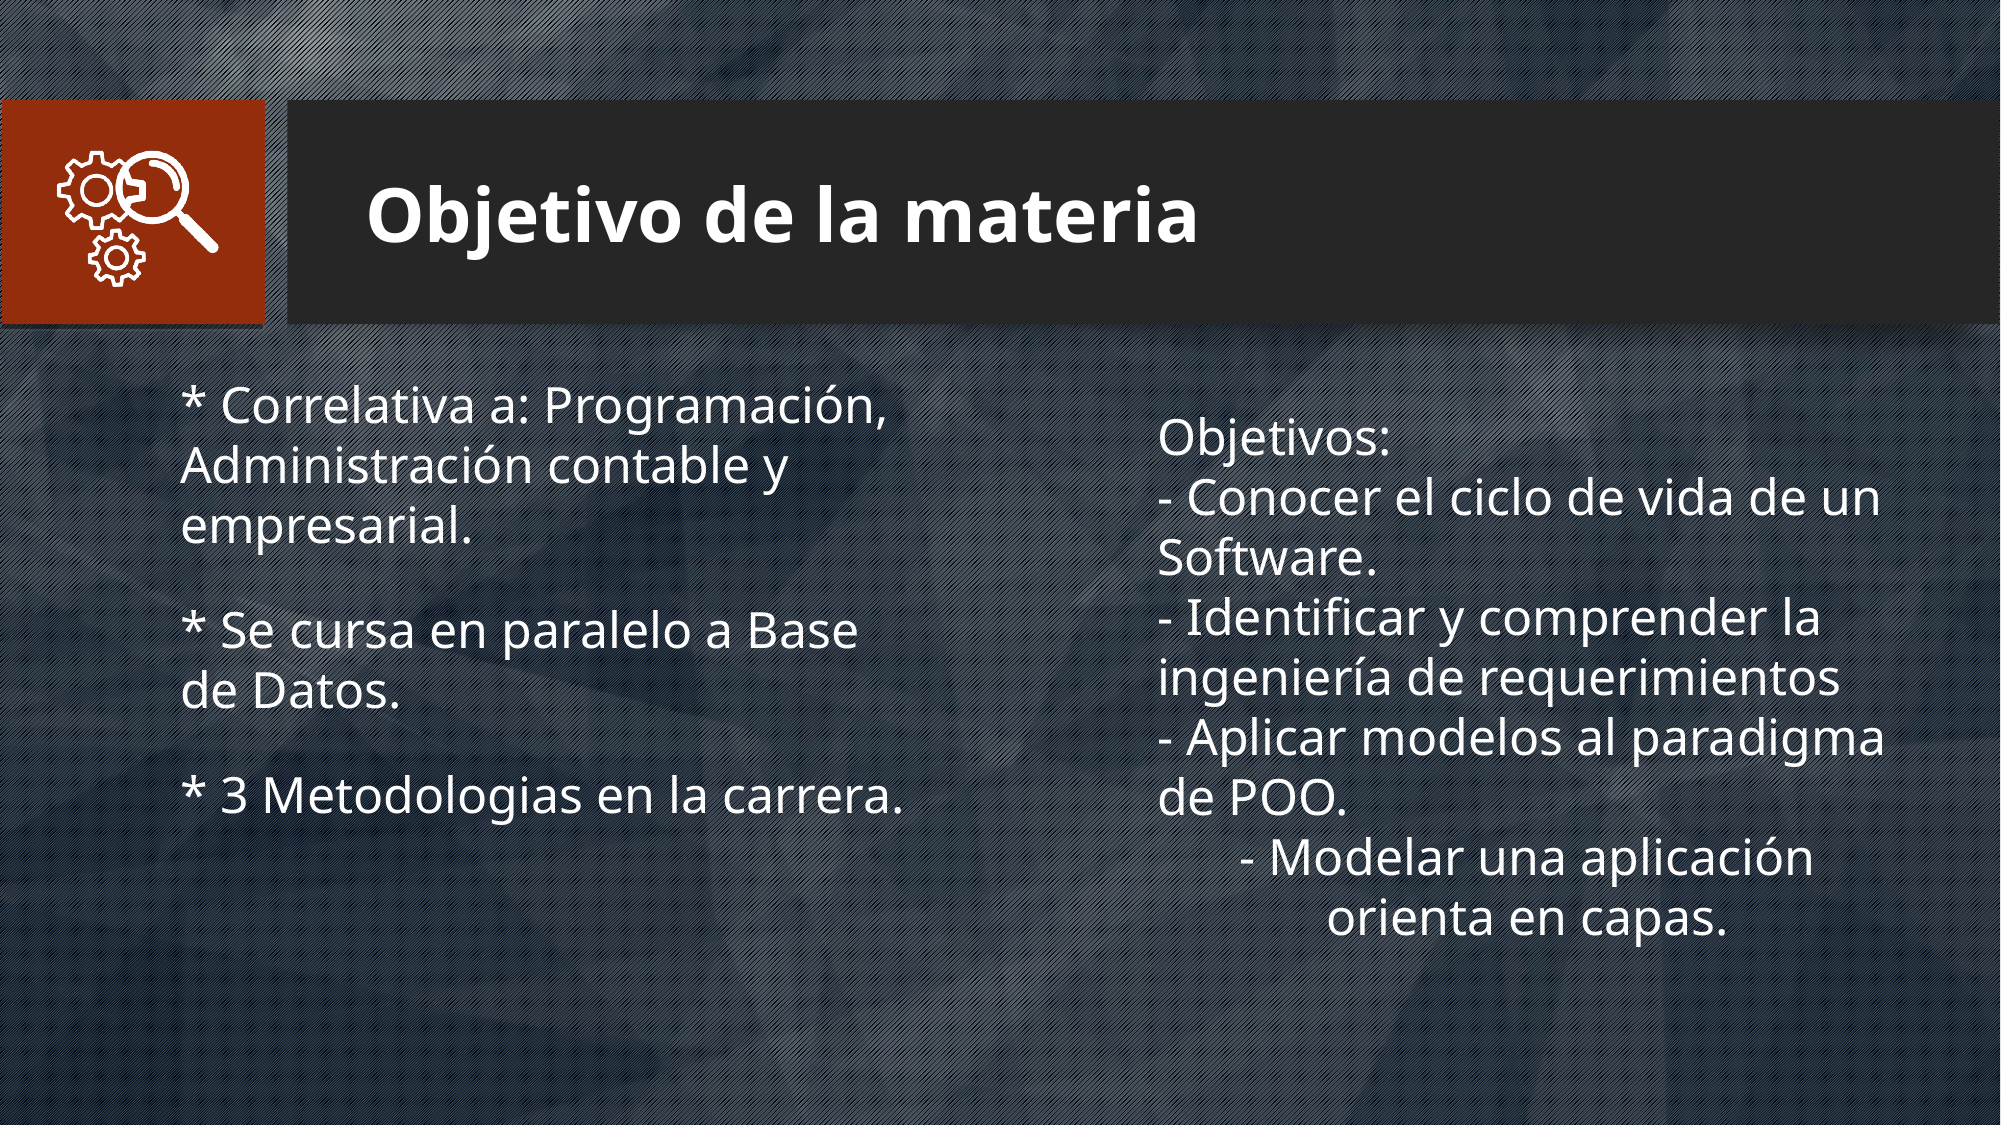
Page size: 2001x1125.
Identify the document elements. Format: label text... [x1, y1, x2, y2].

text_box * Correlativa a: Programación, Administración contable y empresarial. * Se cursa en paralelo a Base de Datos. * 3 Metodologias en la carrera. [165, 366, 936, 957]
picture [0, 0, 2001, 1125]
text_box Objetivos: - Conocer el ciclo de vida de un Software. - Identificar y comprender la ingeniería de requerimientos - Aplicar modelos al paradigma de POO. - Modelar una aplicación orienta en capas. [1142, 425, 1914, 1016]
text_box Objetivo de la materia [350, 123, 1928, 301]
